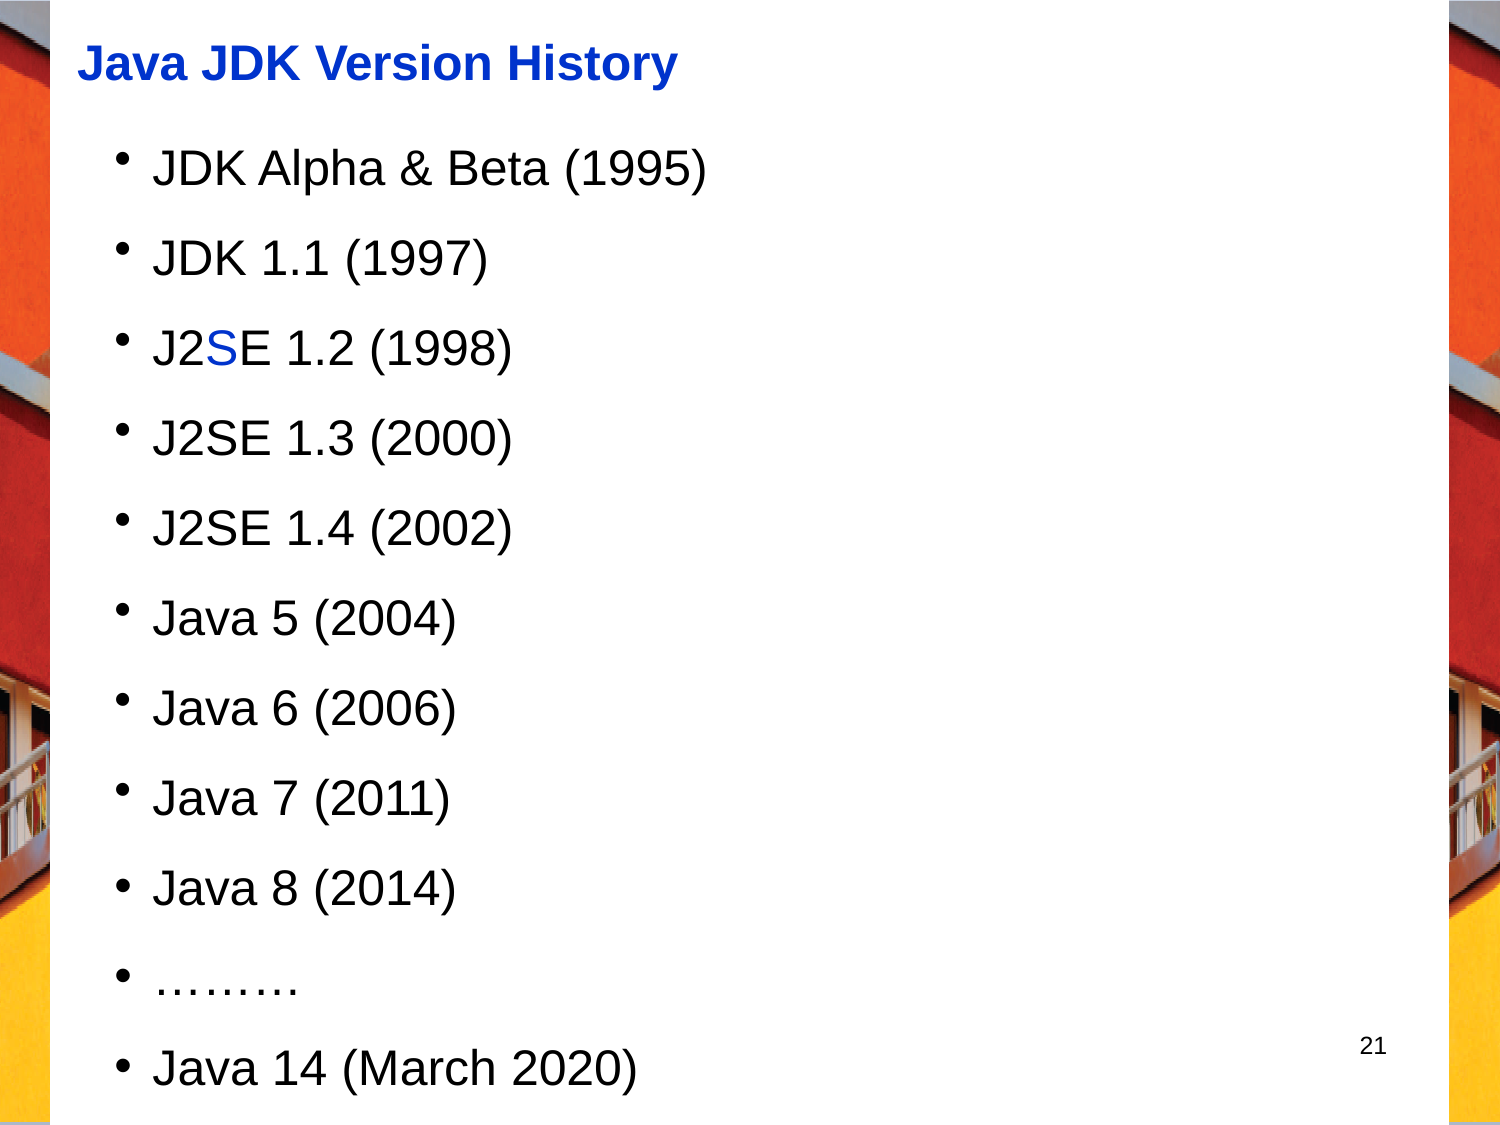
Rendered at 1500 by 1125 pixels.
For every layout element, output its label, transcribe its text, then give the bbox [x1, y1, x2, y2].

picture [0, 0, 50, 1125]
text_box Java JDK Version History JDK Alpha & Beta (1995) JDK 1.1 (1997) J2SE 1.2 (1998) J2SE 1.3 (2000) J2SE 1.4 (2002) Java 5 (2004) Java 6 (2006) Java 7 (2011) Java 8 (2014) ……… Java 14 (March 2020) [75, 28, 1125, 1096]
slide_number 21 [1074, 1024, 1388, 1125]
picture [1449, 0, 1500, 1125]
